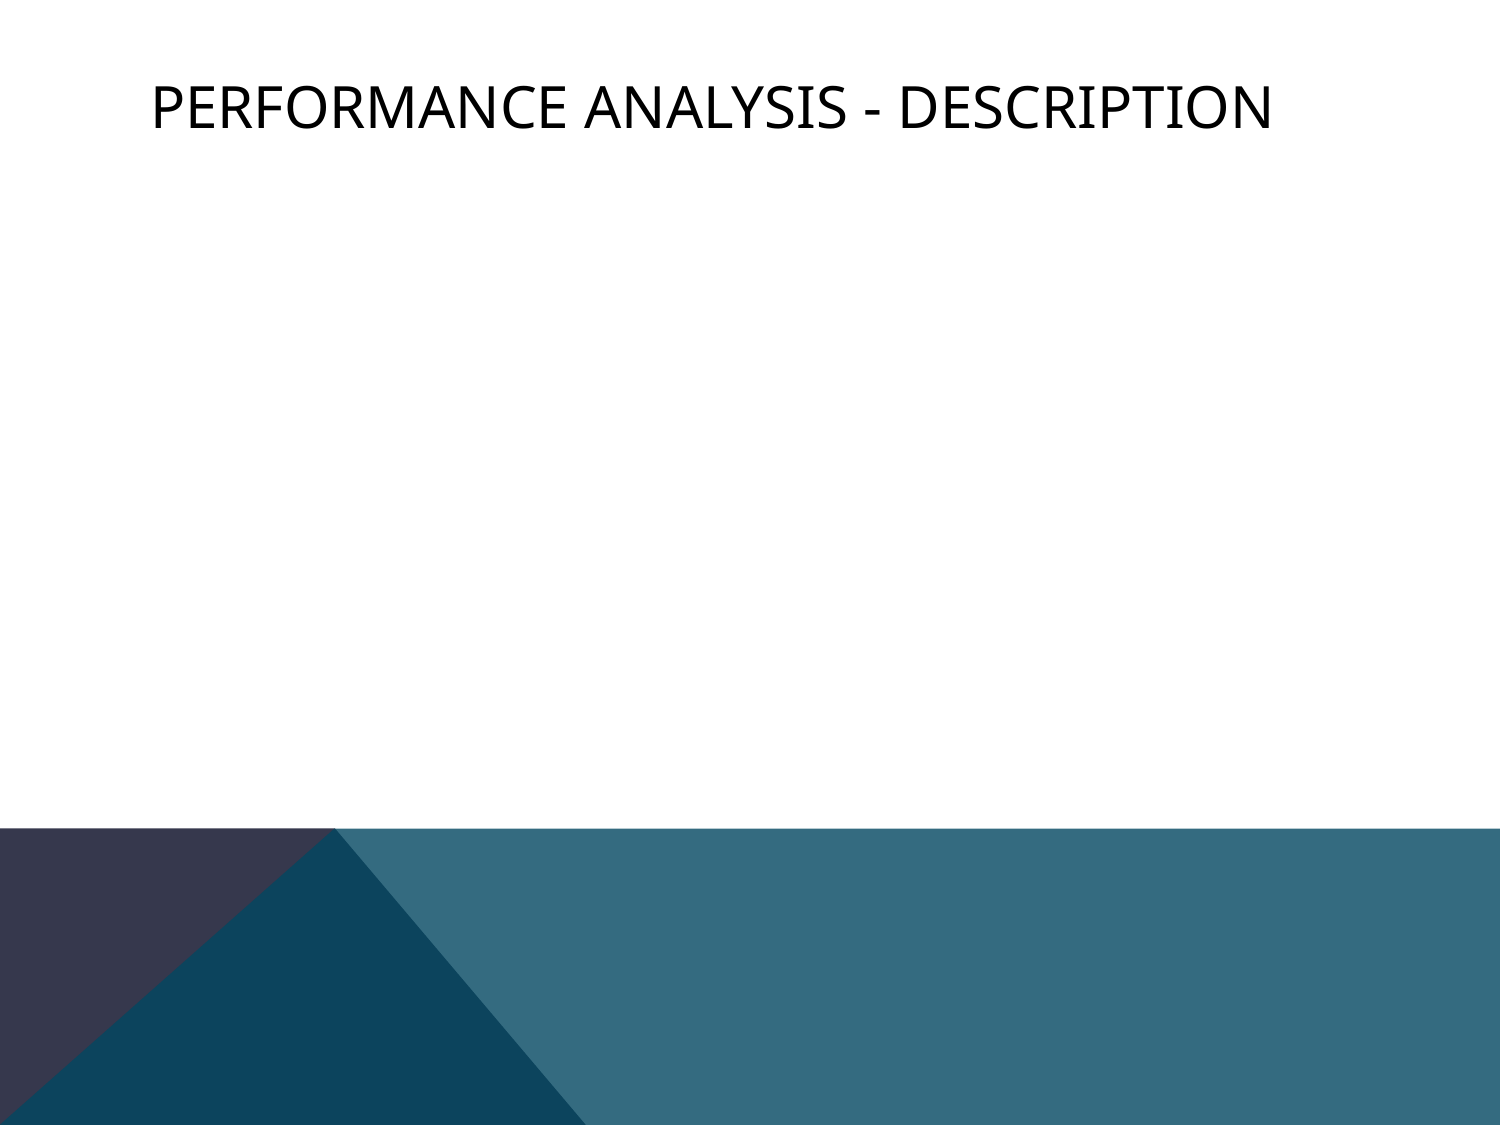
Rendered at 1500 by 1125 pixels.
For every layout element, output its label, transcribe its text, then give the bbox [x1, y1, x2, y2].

title Performance analysis - description [135, 60, 1369, 150]
